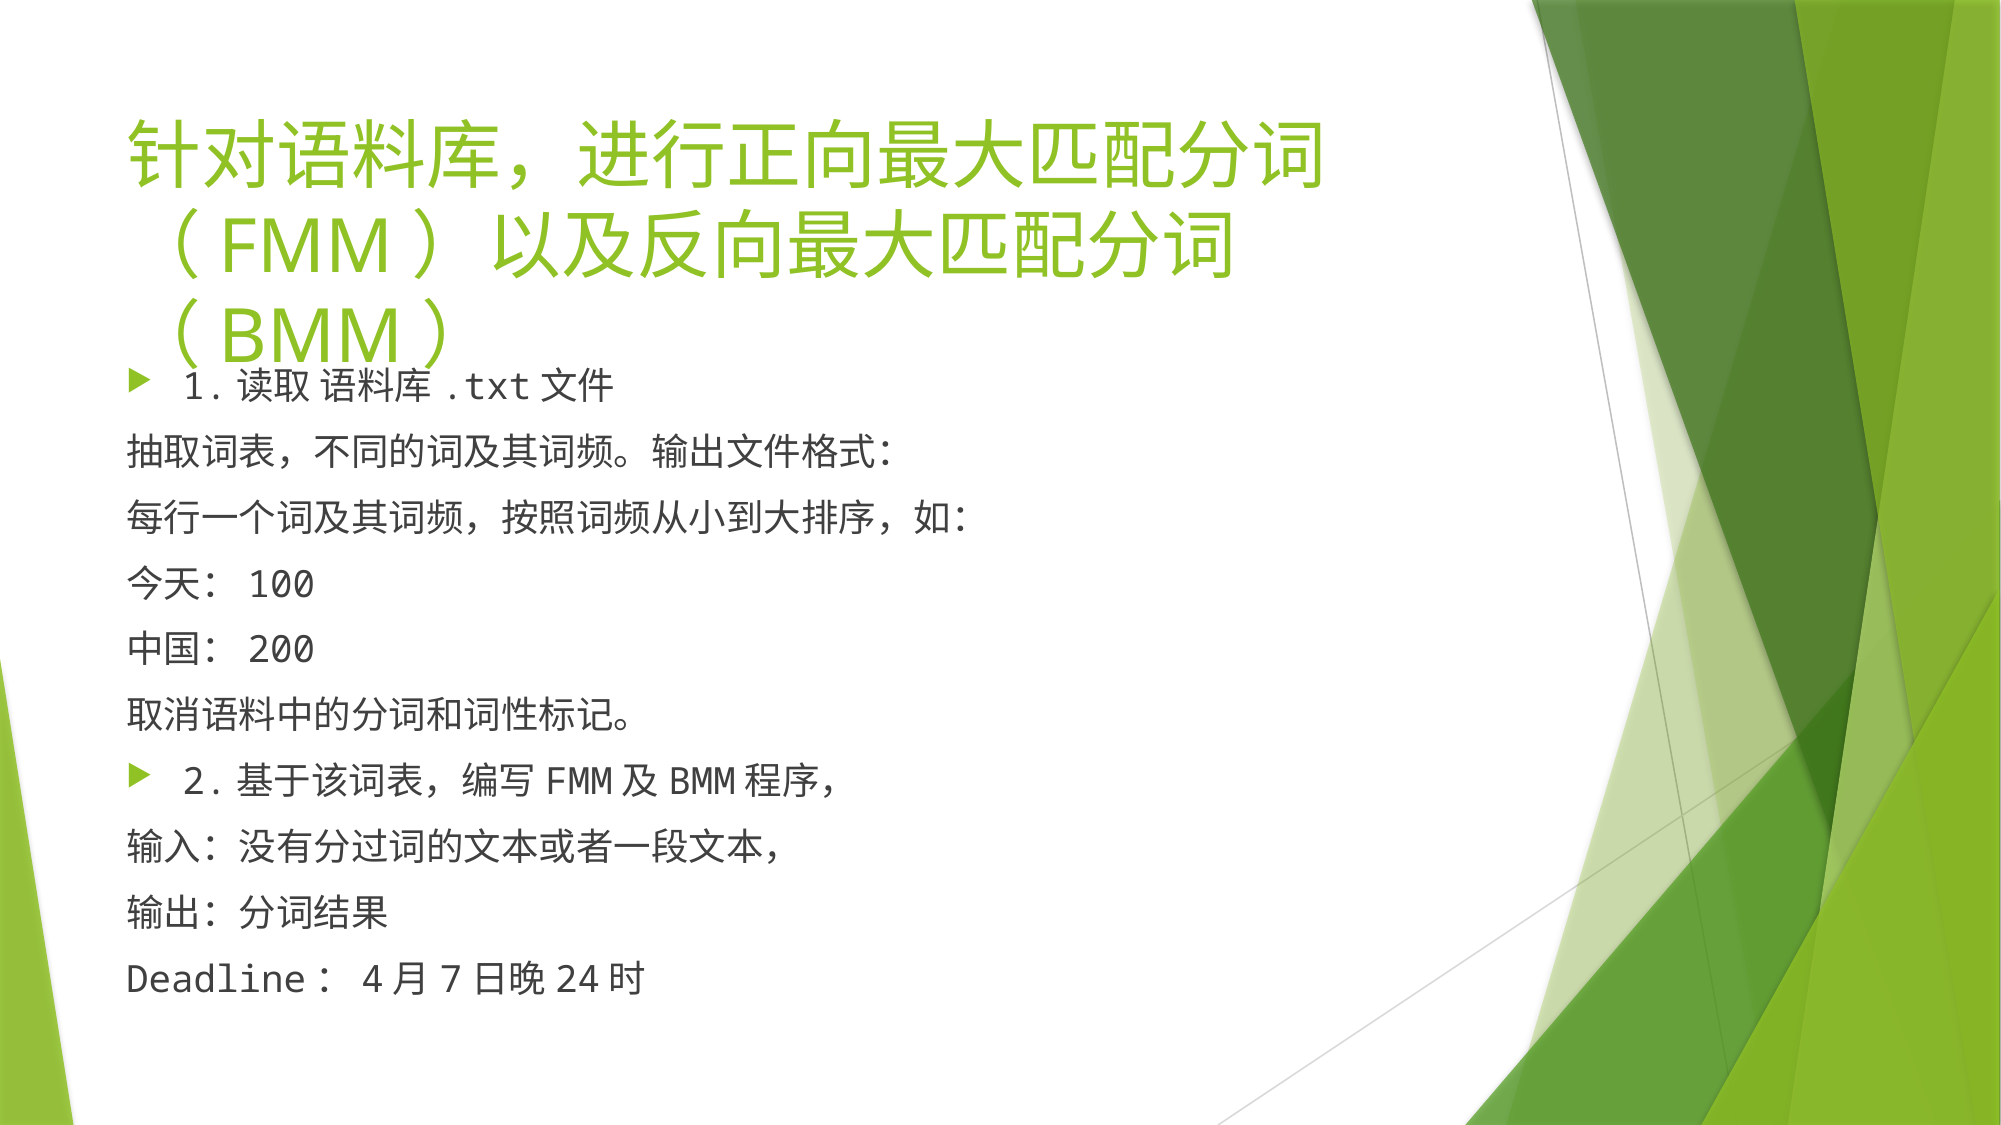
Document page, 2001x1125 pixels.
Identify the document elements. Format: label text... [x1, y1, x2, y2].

list 1.读取 语料库.txt文件 抽取词表，不同的词及其词频。输出文件格式： 每行一个词及其词频，按照词频从小到大排序，如： 今天：100 中国：200 取消语料中的分词和词性标记。 2.基于该词表，编写FMM及BMM程序， 输入：没有分过词的文本或者一段文本， 输出：分词结果 Deadline：4月7日晚24时 [111, 354, 1522, 1101]
title 针对语料库，进行正向最大匹配分词（FMM）以及反向最大匹配分词（BMM） [111, 99, 1522, 317]
